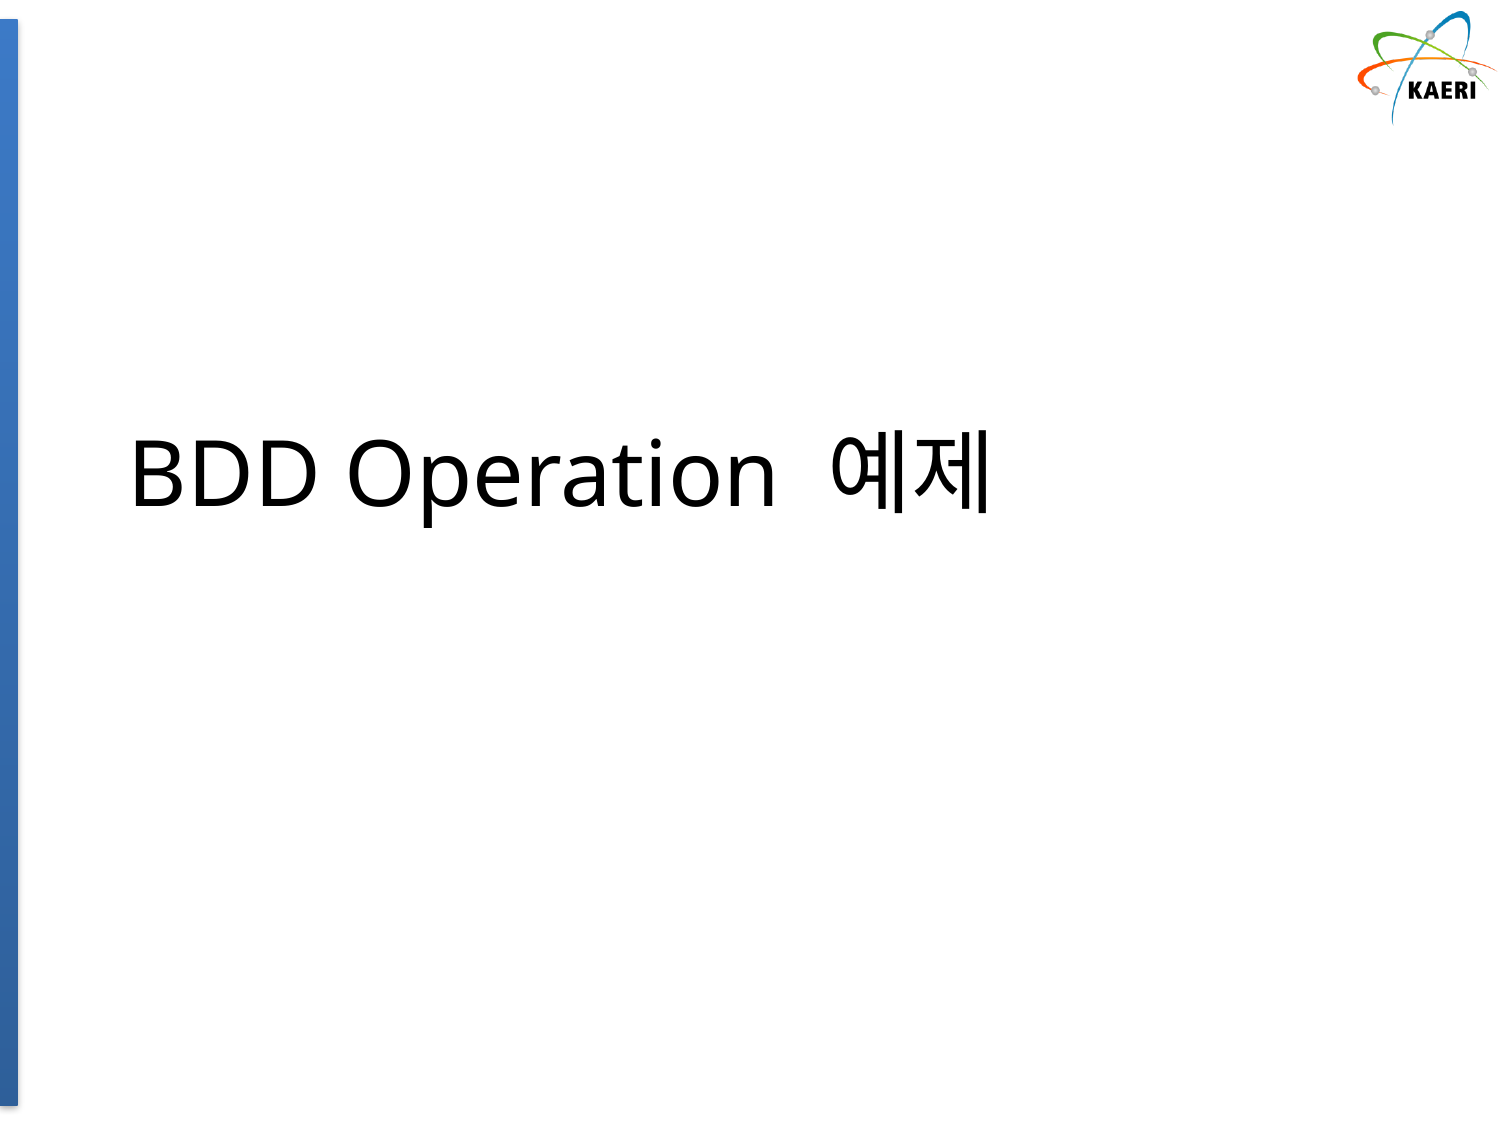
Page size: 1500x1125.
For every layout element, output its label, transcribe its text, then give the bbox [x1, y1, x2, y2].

title BDD Operation 예제 [112, 349, 1388, 591]
picture [1357, 11, 1500, 126]
